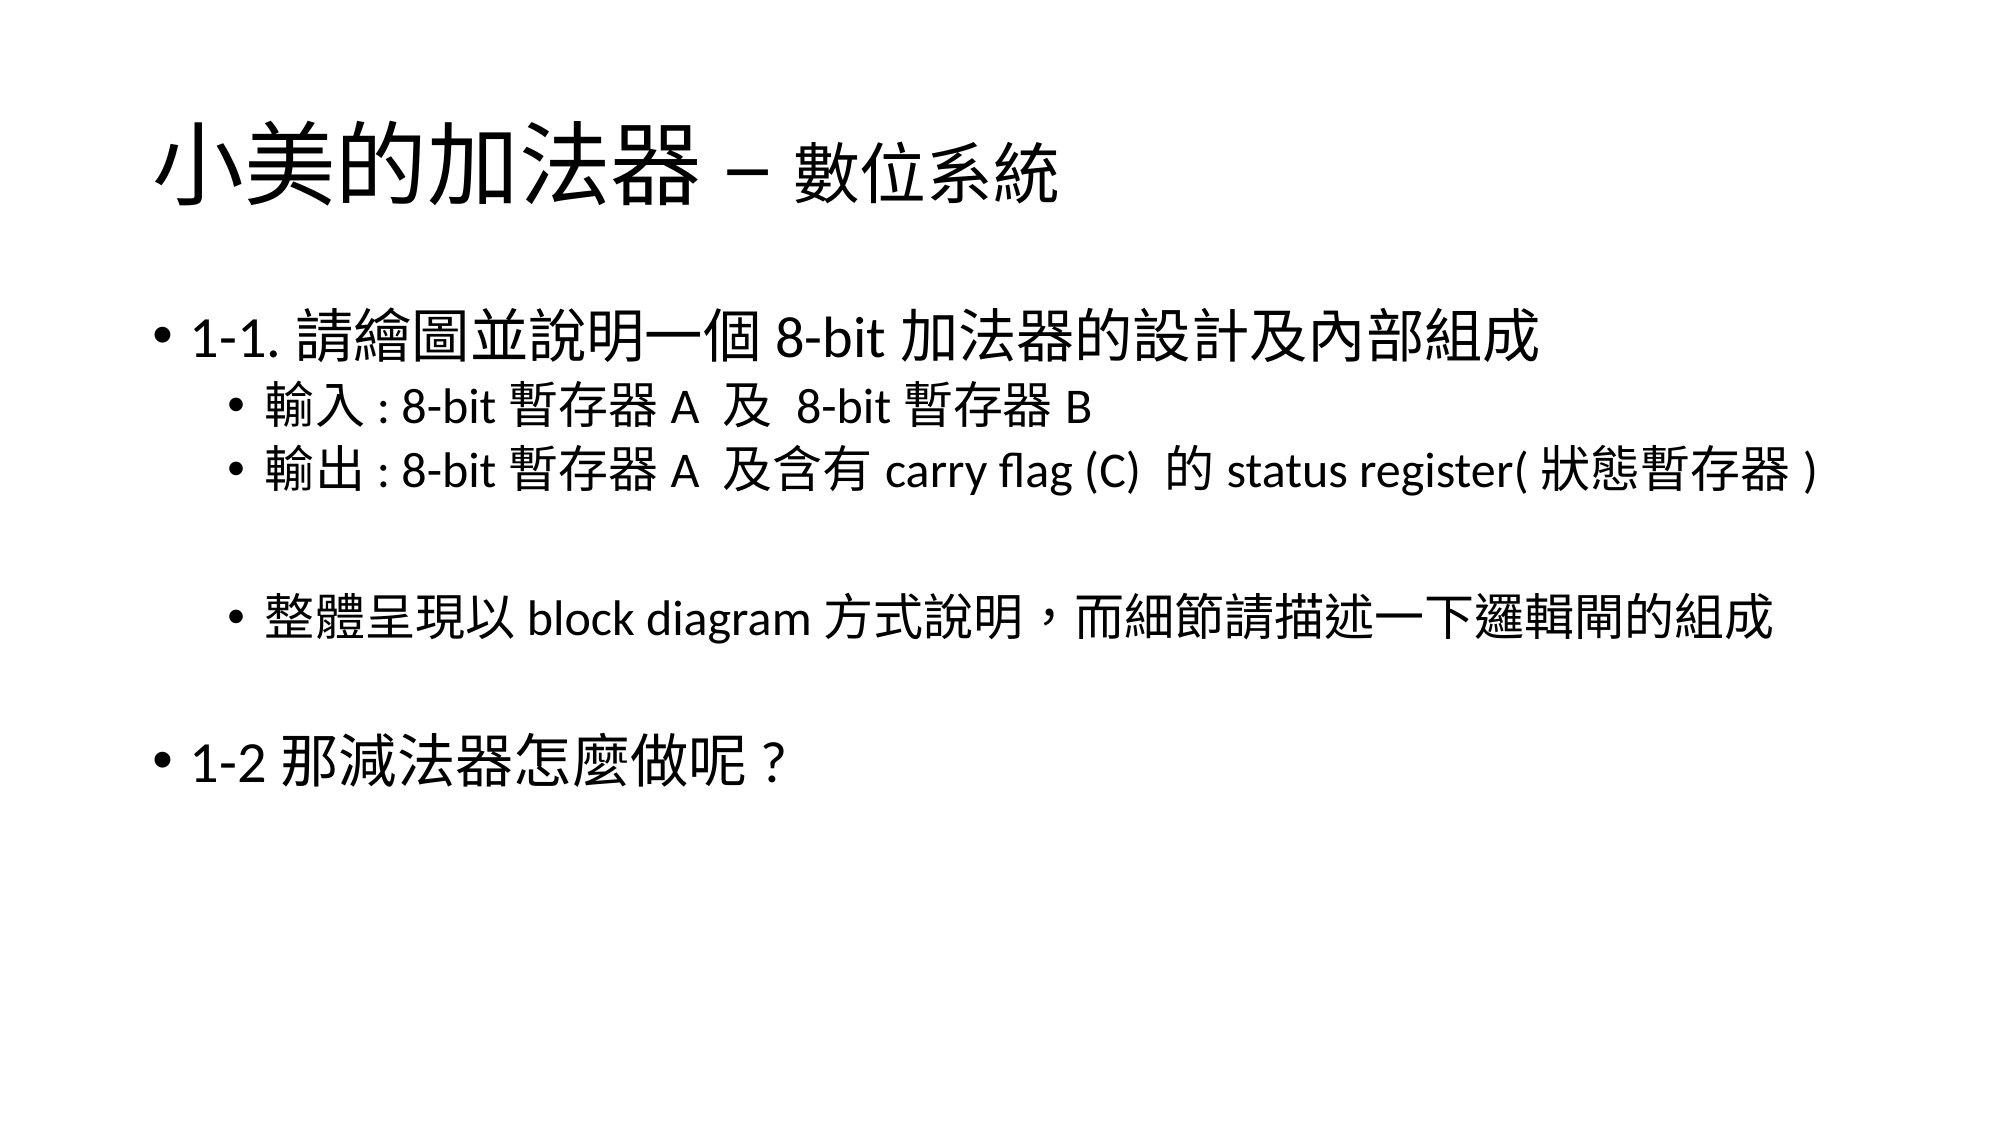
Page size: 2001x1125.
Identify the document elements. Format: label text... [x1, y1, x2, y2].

list 1-1.請繪圖並說明一個8-bit加法器的設計及內部組成 輸入: 8-bit暫存器A 及 8-bit暫存器B 輸出: 8-bit暫存器A 及含有carry flag (C) 的status register(狀態暫存器) 整體呈現以block diagram方式說明，而細節請描述一下邏輯閘的組成 1-2那減法器怎麼做呢? [137, 299, 1863, 1014]
title 小美的加法器 – 數位系統 [137, 59, 1863, 278]
